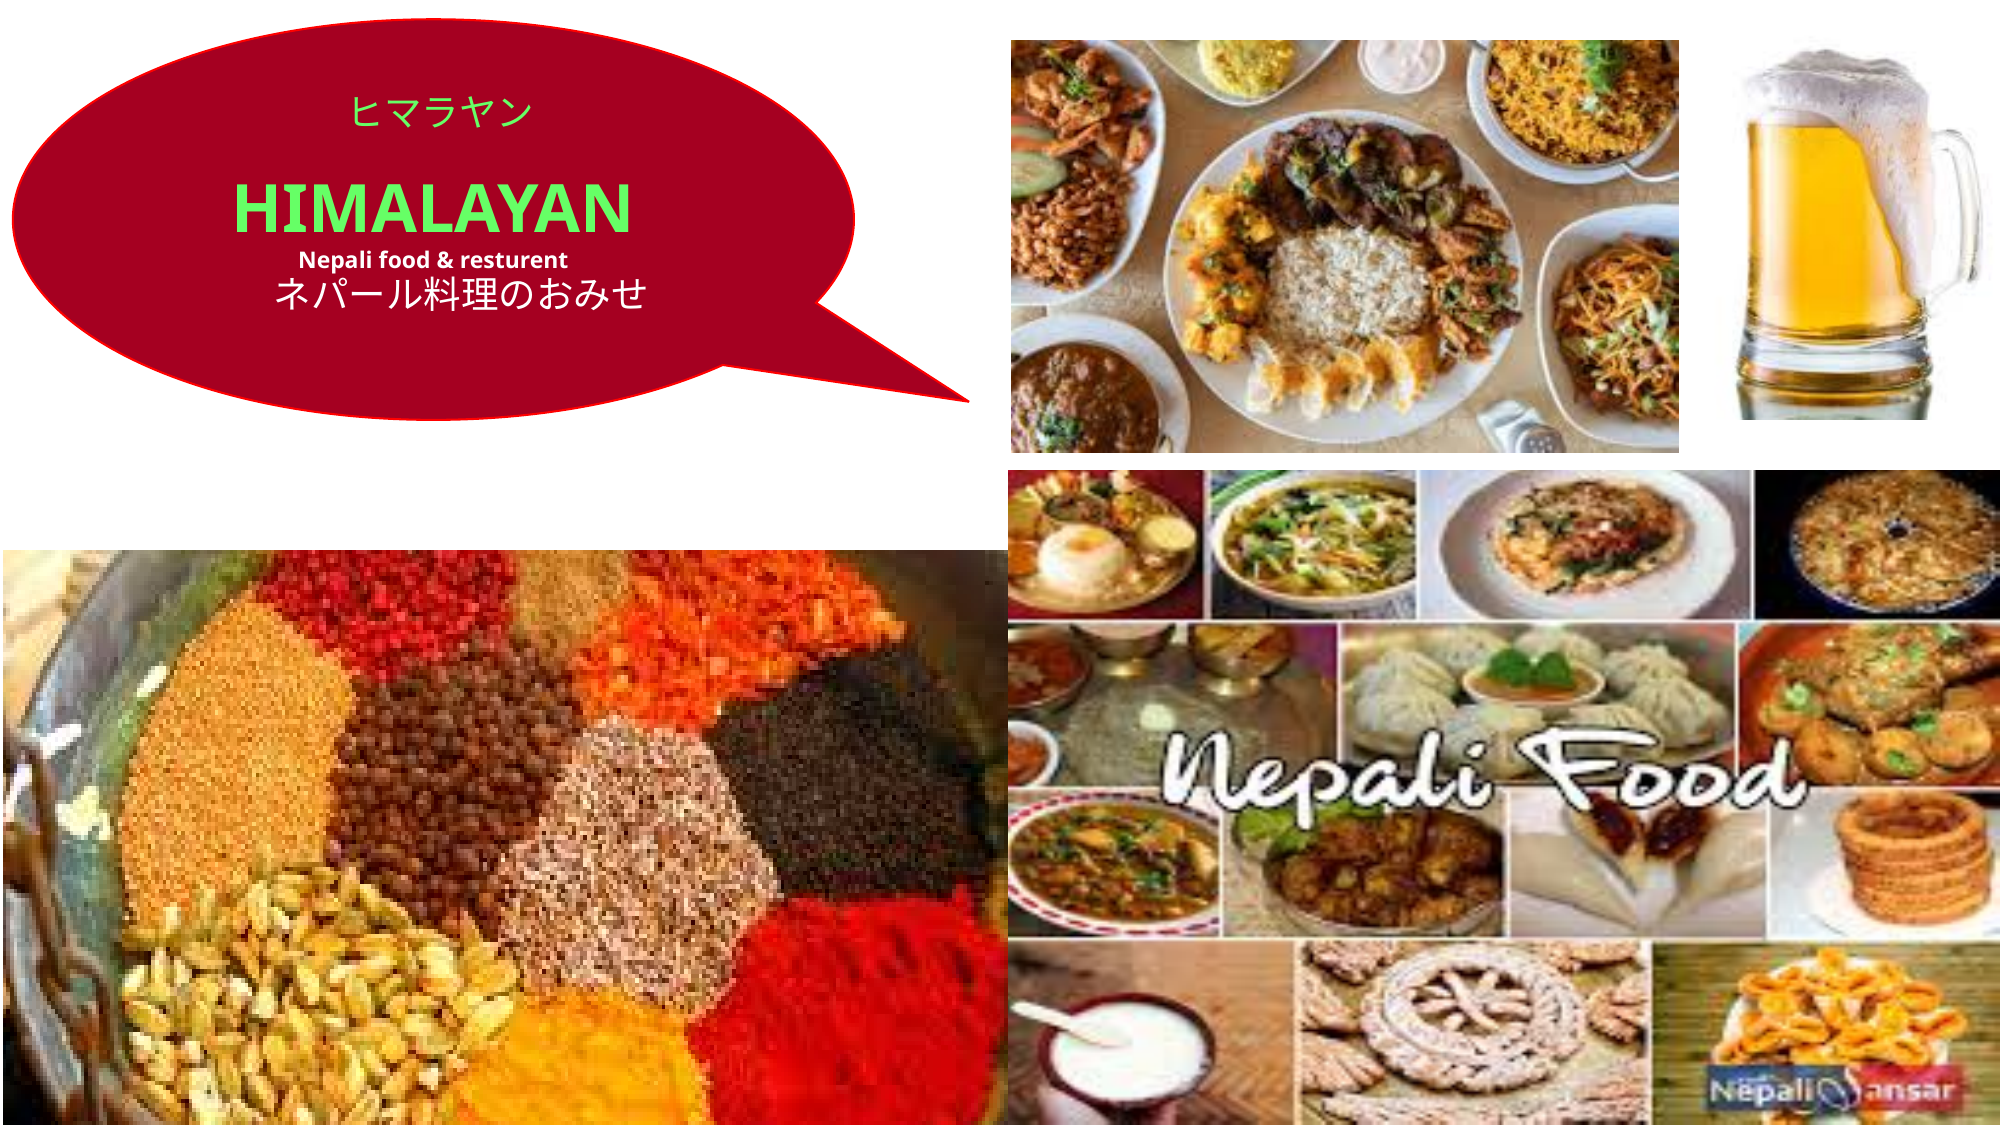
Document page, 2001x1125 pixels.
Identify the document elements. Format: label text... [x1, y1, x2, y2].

text_box HIMALAYAN Nepali food & resturent [11, 18, 970, 421]
text_box ネパール料理のおみせ [258, 263, 709, 324]
picture [3, 470, 2000, 1125]
text_box ヒマラヤン [331, 81, 568, 141]
picture [1011, 0, 2000, 453]
